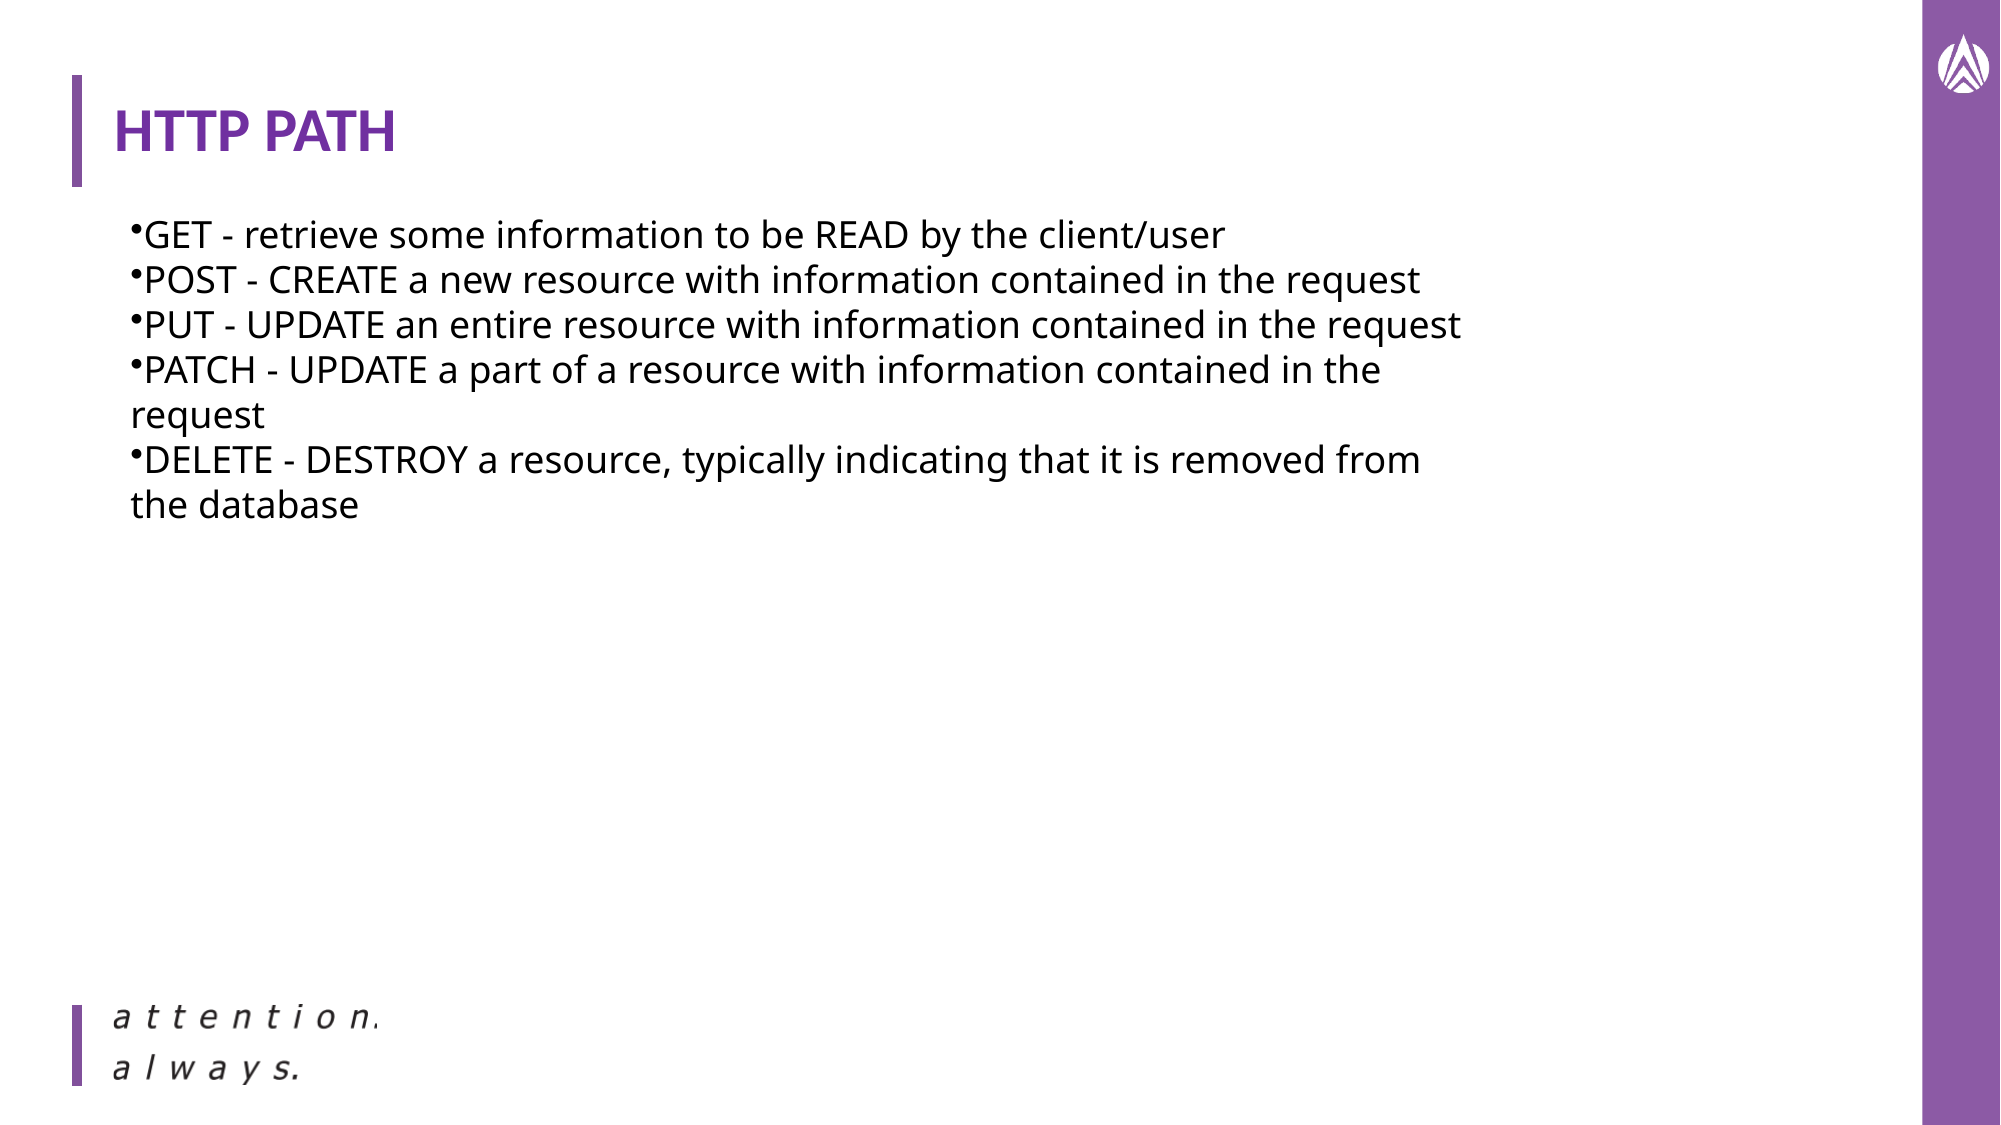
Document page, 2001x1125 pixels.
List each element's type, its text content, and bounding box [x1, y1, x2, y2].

text_box GET - retrieve some information to be READ by the client/user POST - CREATE a new resource with information contained in the request PUT - UPDATE an entire resource with information contained in the request PATCH - UPDATE a part of a resource with information contained in the request DELETE - DESTROY a resource, typically indicating that it is removed from the database [115, 203, 1483, 534]
picture [1935, 32, 1992, 95]
title HTTP PATH [100, 89, 1847, 173]
